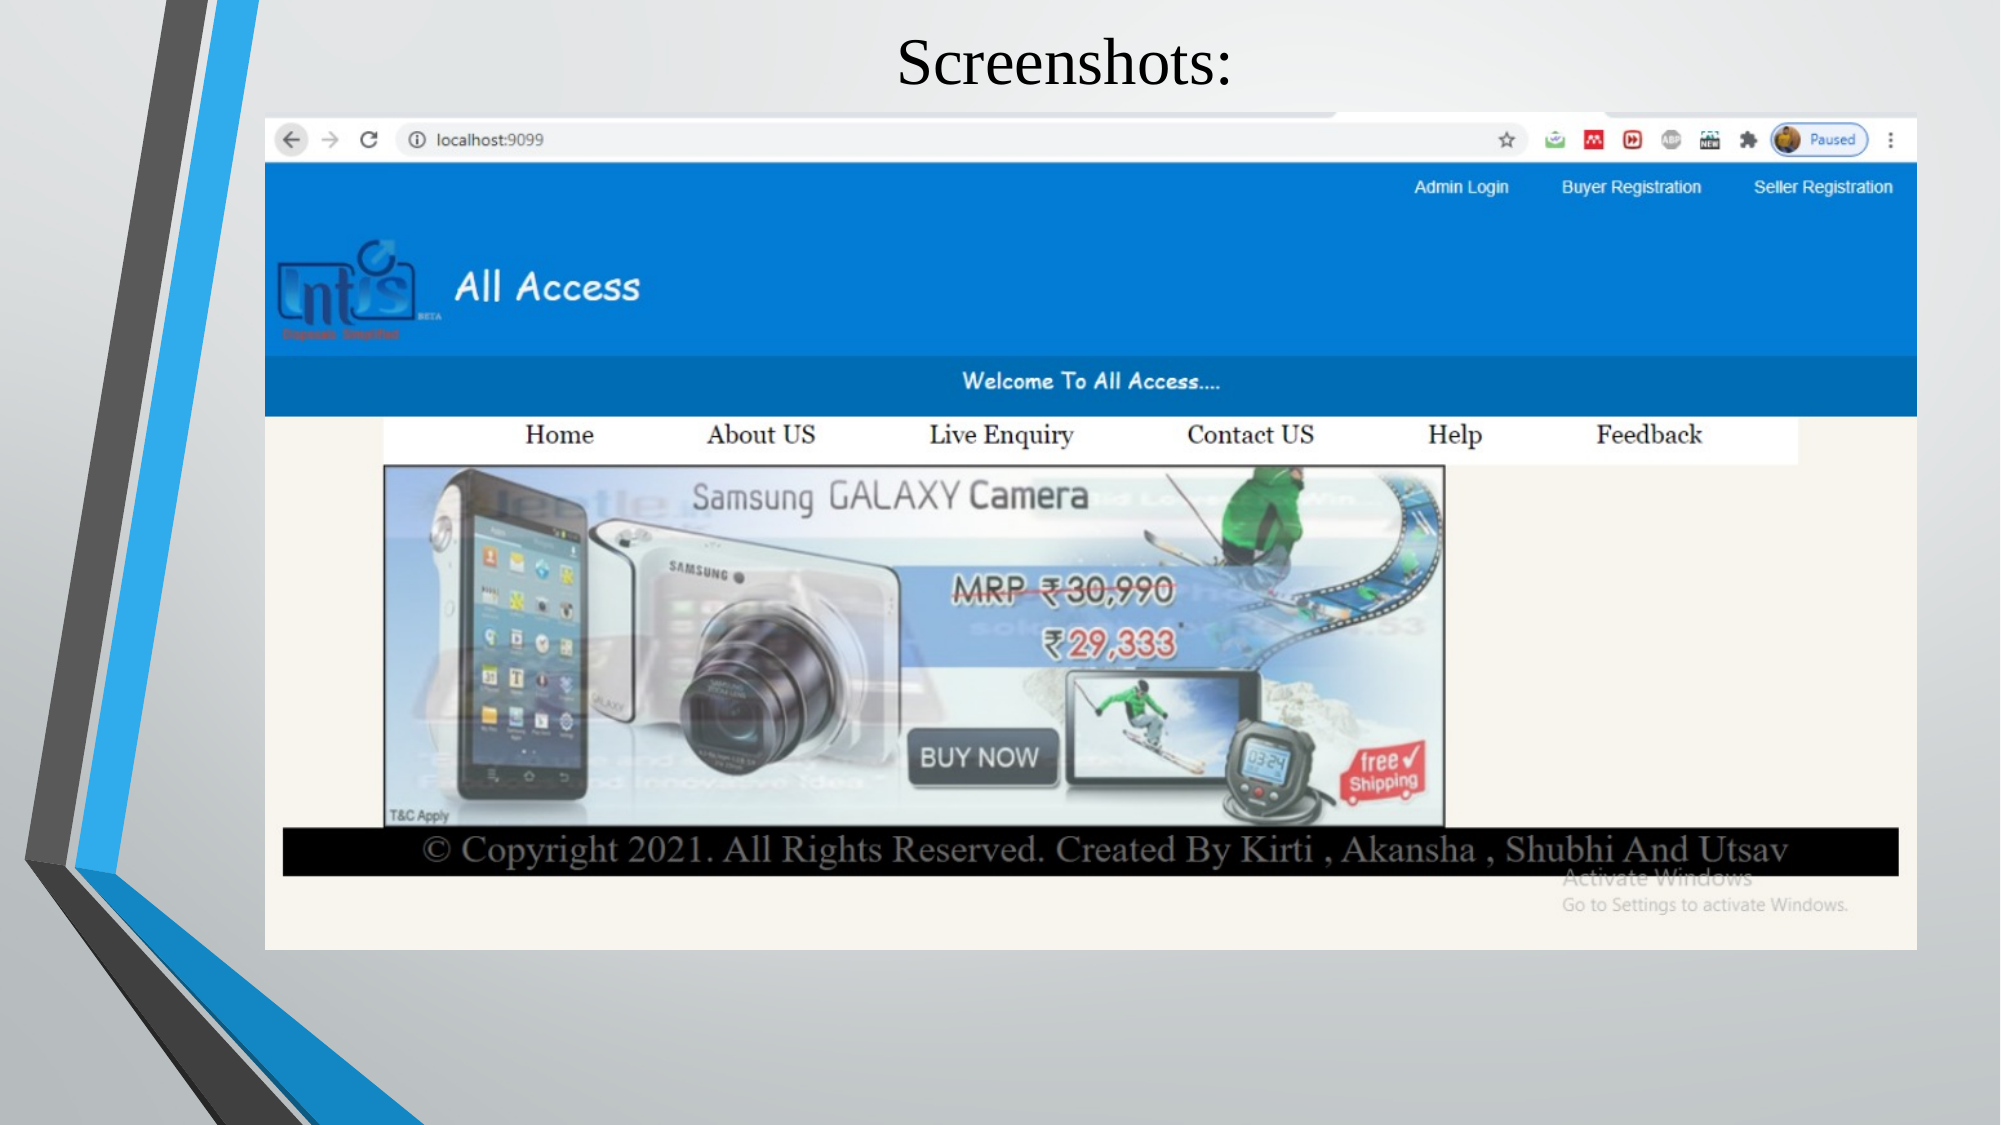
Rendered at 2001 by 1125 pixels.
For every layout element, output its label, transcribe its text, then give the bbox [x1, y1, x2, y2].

picture [265, 111, 1918, 950]
title Screenshots: [243, 0, 1887, 126]
